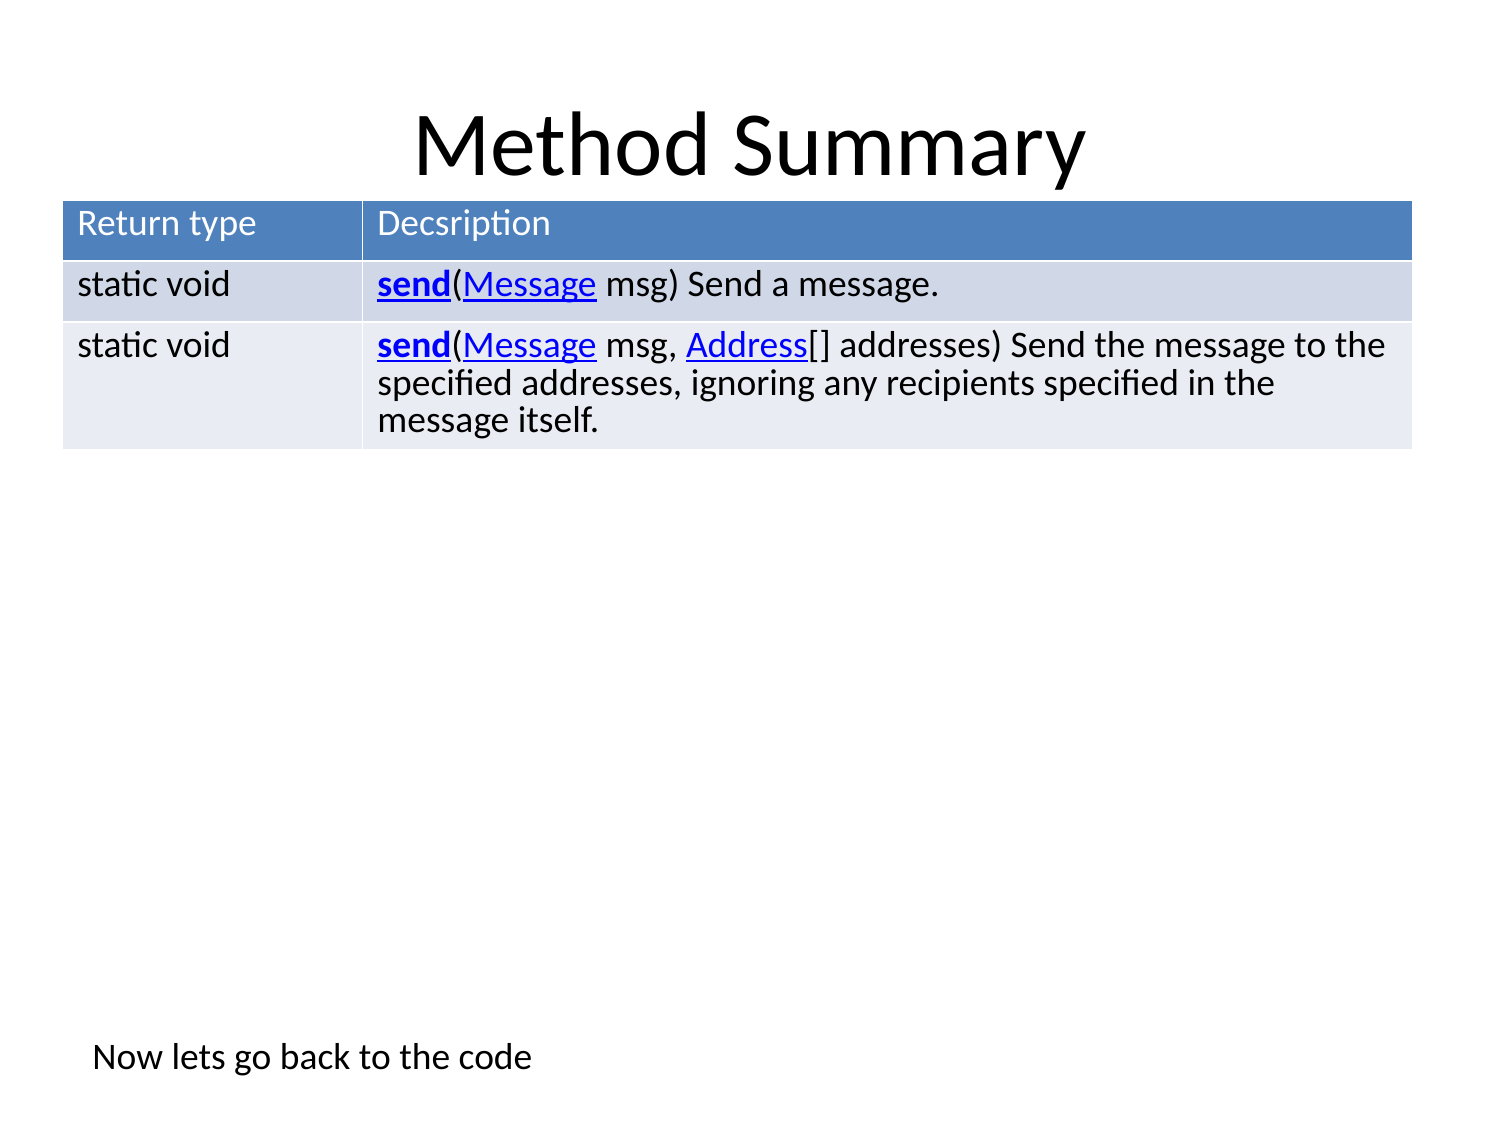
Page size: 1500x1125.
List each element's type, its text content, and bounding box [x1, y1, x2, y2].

table_cell static void [63, 262, 362, 321]
table_cell send(Message msg) Send a message. [363, 262, 1412, 321]
table_cell send(Message msg, Address[] addresses) Send the message to the specified addresses, ignoring any recipients specified in the message itself. [363, 323, 1412, 449]
title Method Summary [75, 45, 1425, 233]
table_header Return type [63, 201, 362, 260]
text_box Now lets go back to the code [77, 1024, 548, 1085]
table_header Decsription [363, 201, 1412, 260]
table_cell static void [63, 323, 362, 449]
